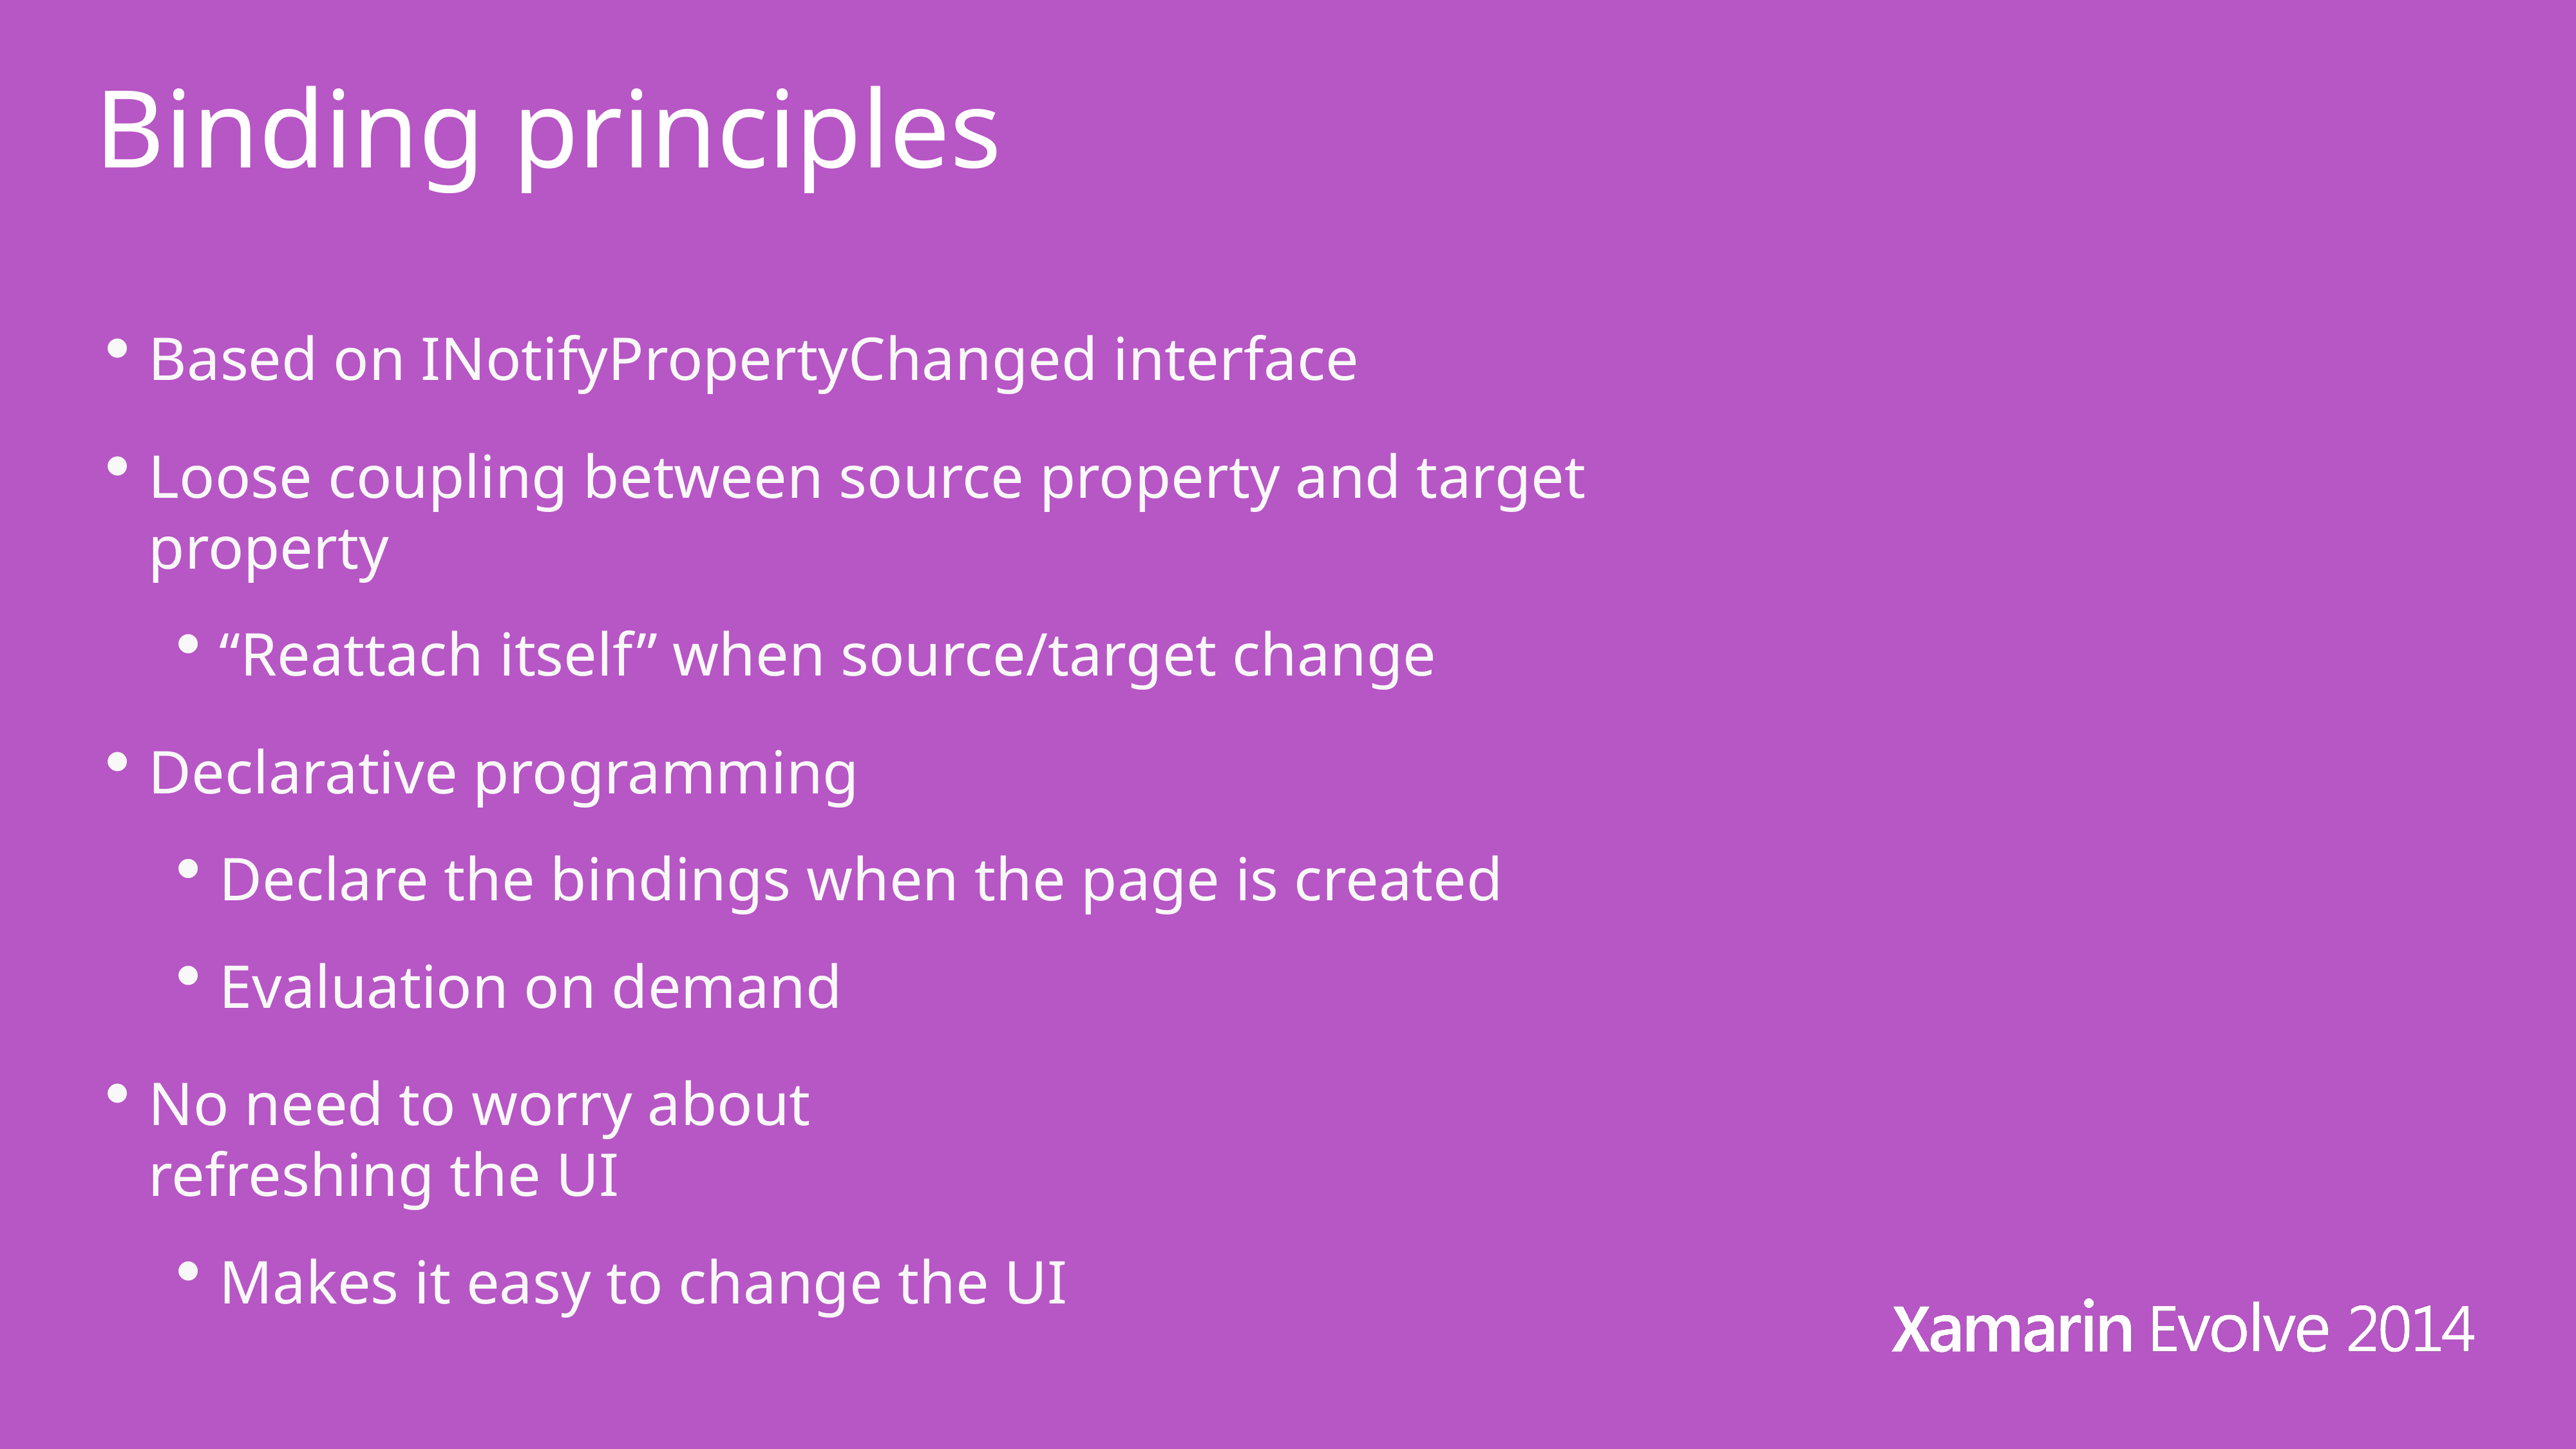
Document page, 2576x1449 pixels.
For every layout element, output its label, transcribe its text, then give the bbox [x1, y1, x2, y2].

picture [1891, 1298, 2474, 1352]
title Binding principles [95, 12, 2315, 254]
list Based on INotifyPropertyChanged interface Loose coupling between source property and target property “Reattach itself” when source/target change Declarative programming Declare the bindings when the page is created Evaluation on demand No need to worry about refreshing the UI Makes it easy to change the UI [105, 321, 1776, 1379]
